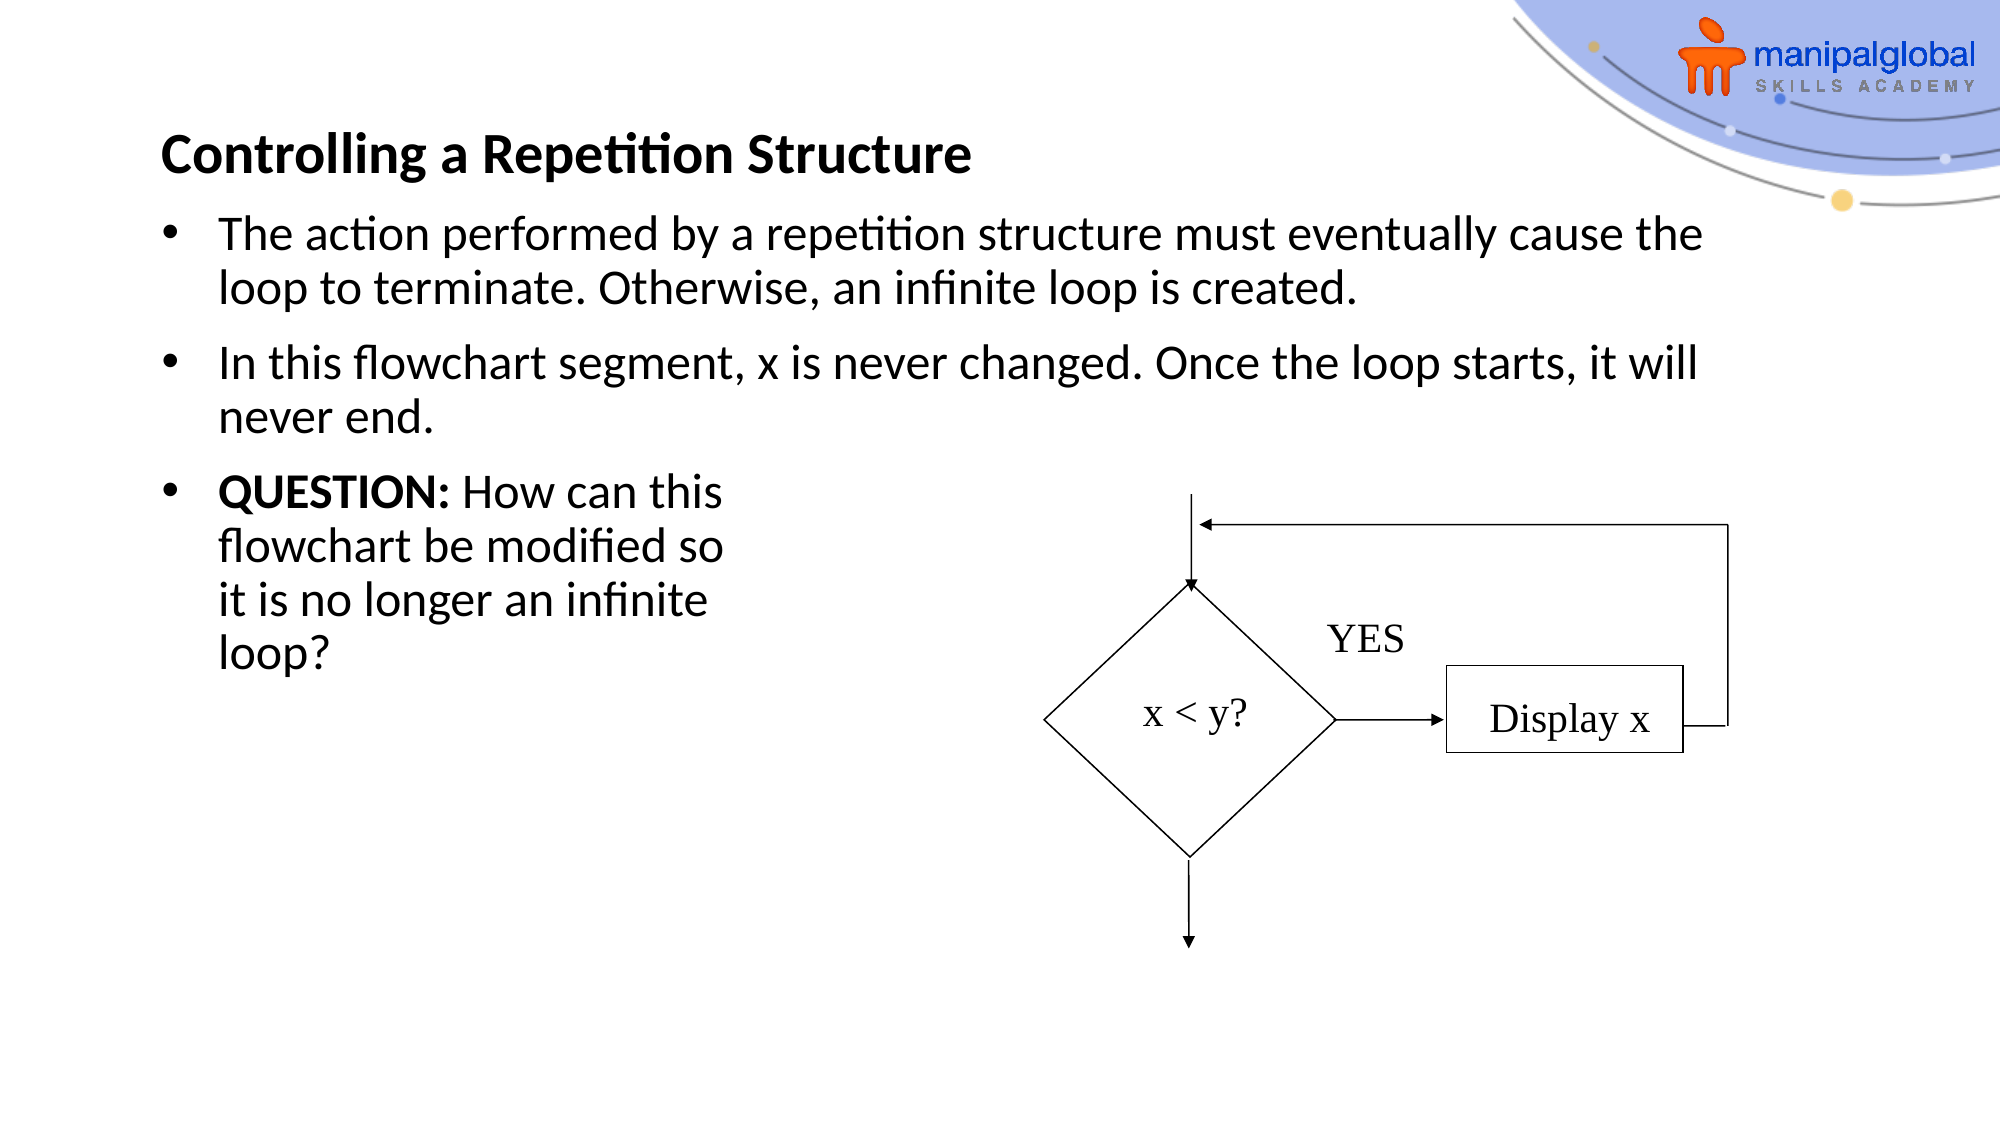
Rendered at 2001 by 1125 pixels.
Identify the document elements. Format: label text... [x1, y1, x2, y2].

picture [0, 0, 2000, 1125]
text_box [1043, 493, 1729, 949]
subtitle Controlling a Repetition Structure The action performed by a repetition structure must eventually cause the loop to terminate. Otherwise, an infinite loop is created. In this flowchart segment, x is never changed. Once the loop starts, it will never end. QUESTION: How can this flowchart be modified so it is no longer an infinite loop? [161, 123, 1750, 1028]
